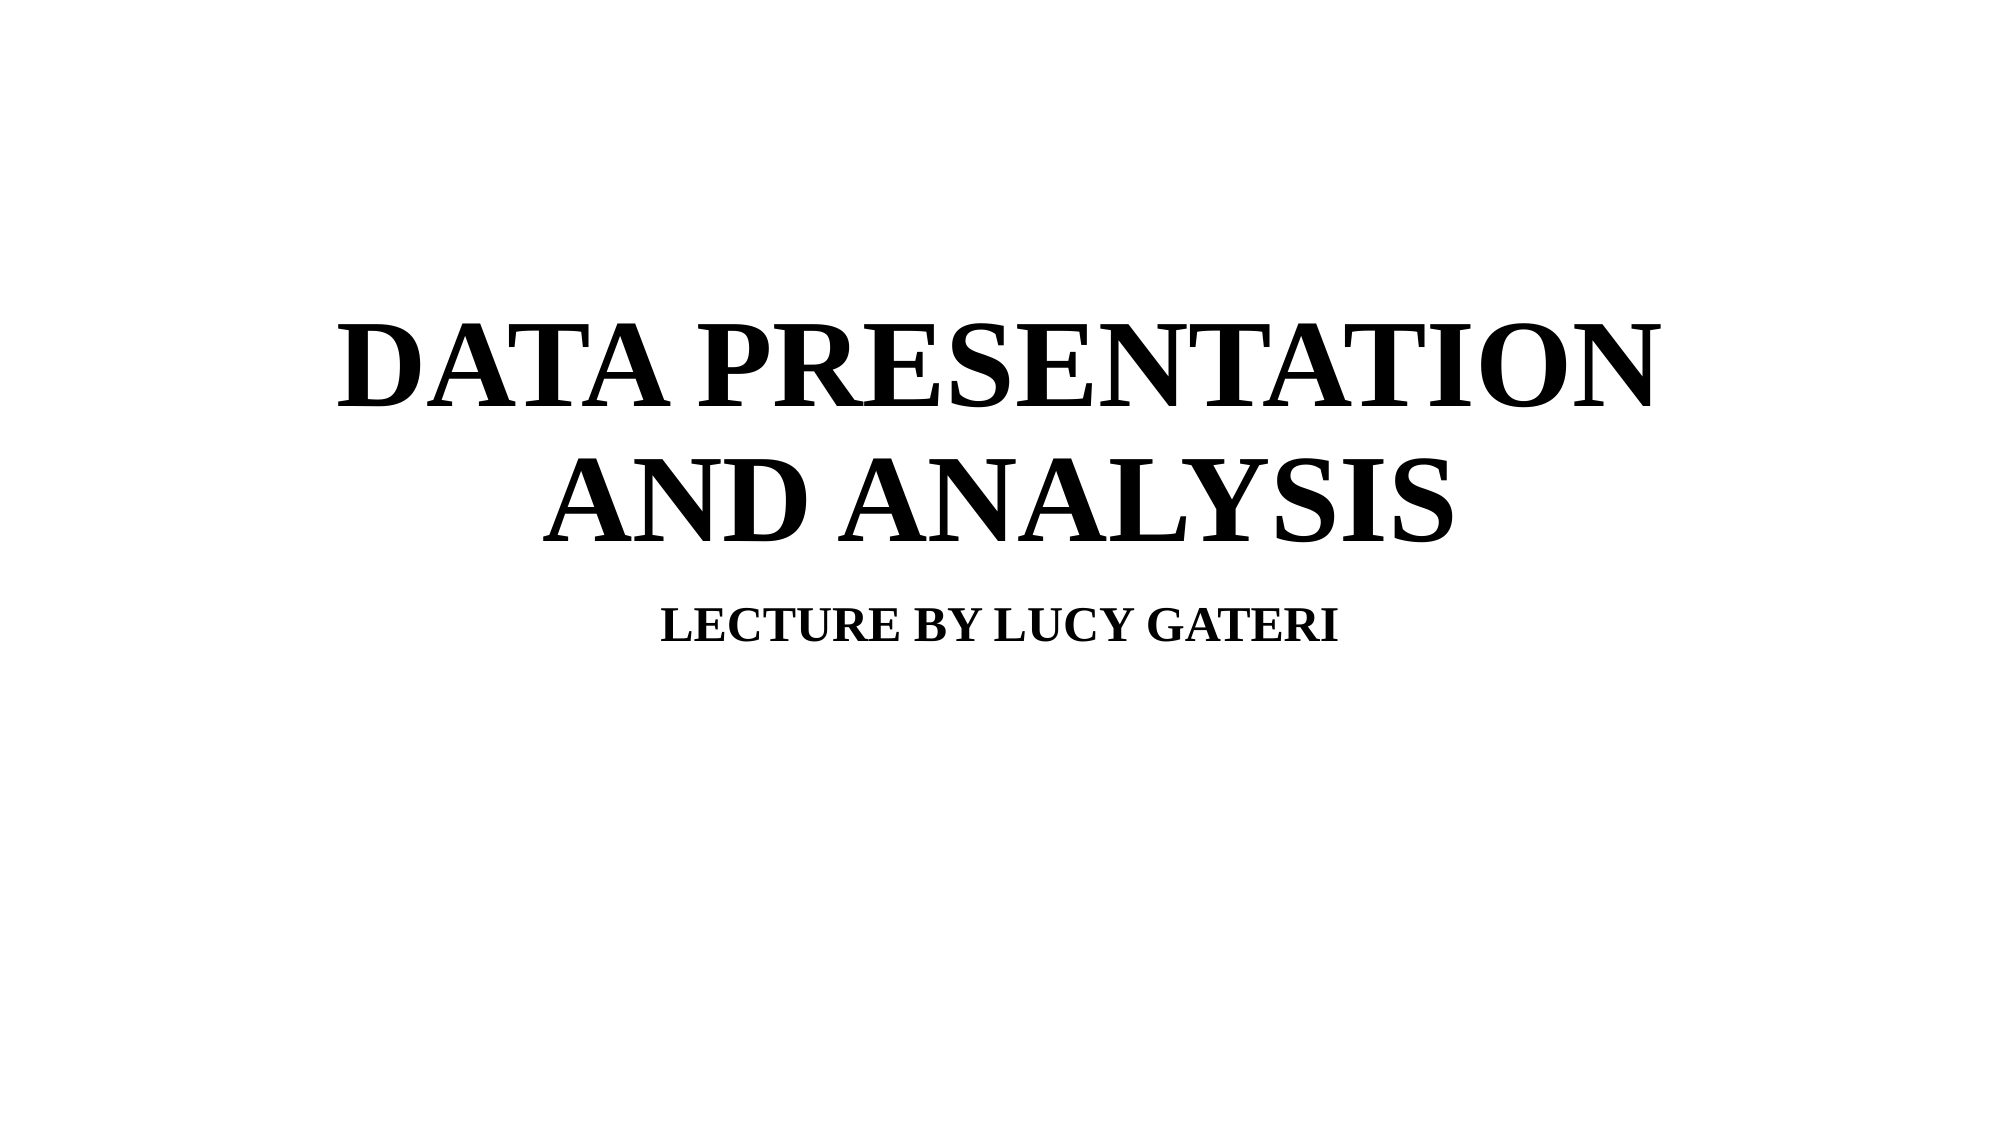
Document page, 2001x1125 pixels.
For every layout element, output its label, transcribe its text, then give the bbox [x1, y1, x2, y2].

title DATA PRESENTATION AND ANALYSIS [249, 184, 1750, 576]
subtitle LECTURE BY LUCY GATERI [249, 590, 1750, 863]
